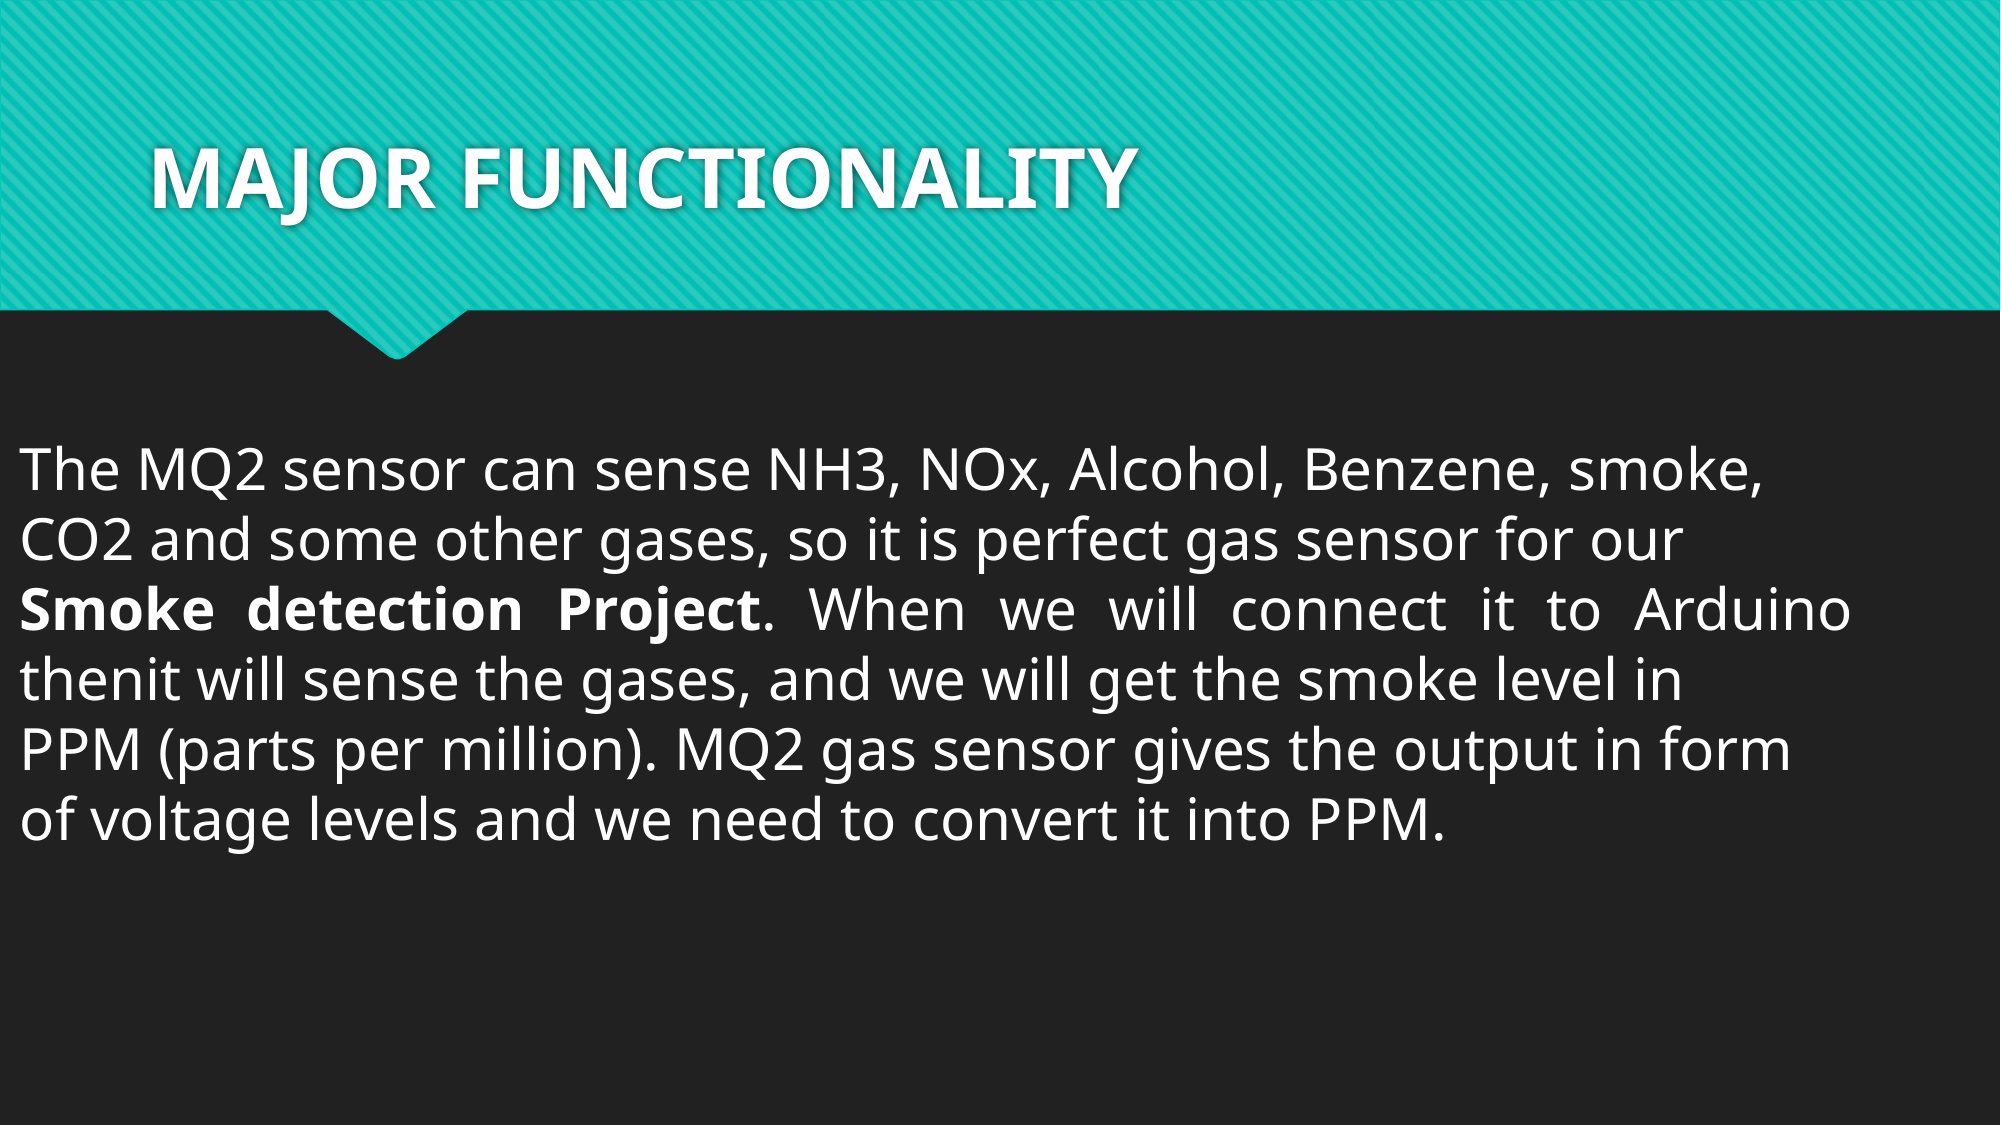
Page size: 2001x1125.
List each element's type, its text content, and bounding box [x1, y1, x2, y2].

title MAJOR FUNCTIONALITY [132, 73, 1868, 233]
text_box The MQ2 sensor can sense NH3, NOx, Alcohol, Benzene, smoke, CO2 and some other gases, so it is perfect gas sensor for our Smoke detection Project. When we will connect it to Arduino thenit will sense the gases, and we will get the smoke level in PPM (parts per million). MQ2 gas sensor gives the output in form of voltage levels and we need to convert it into PPM. [5, 425, 1868, 930]
